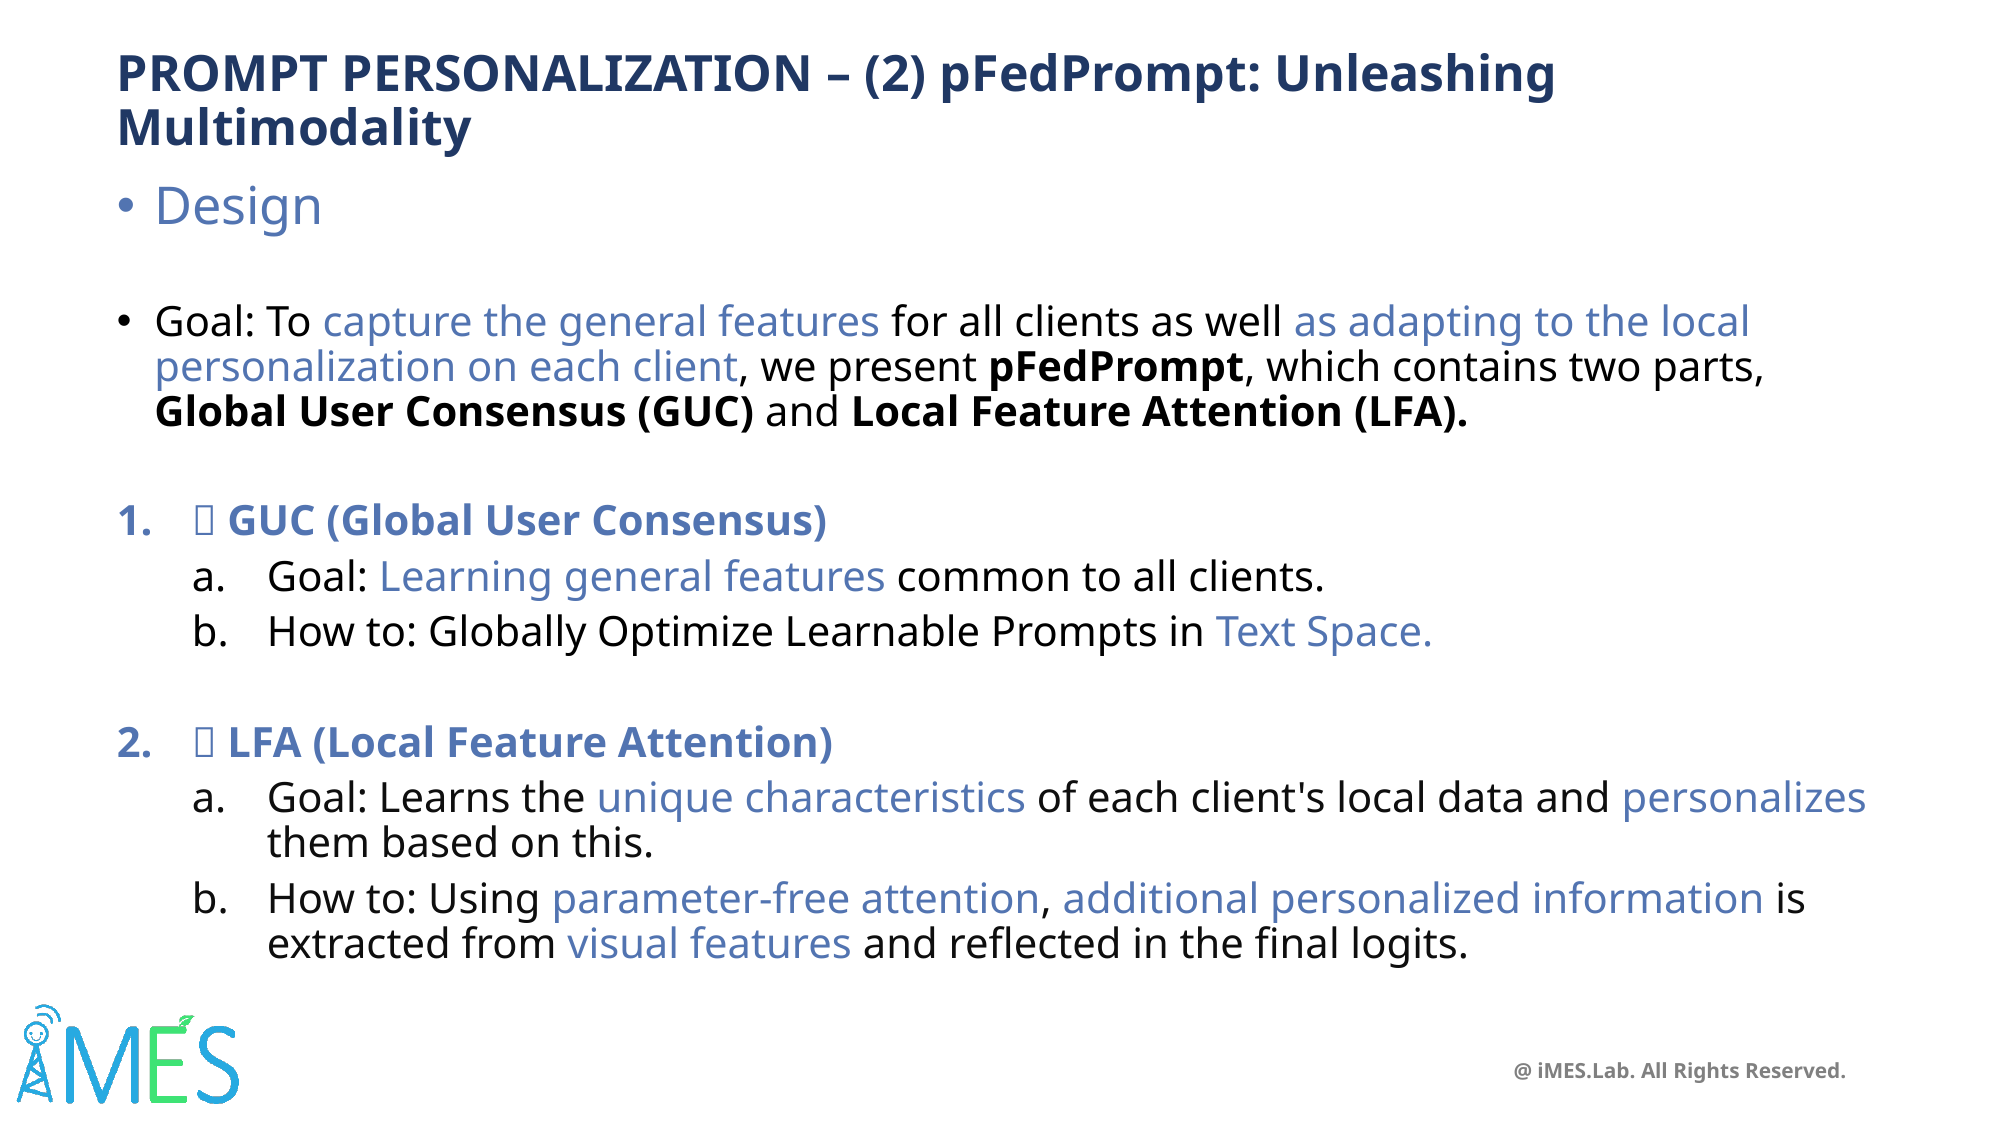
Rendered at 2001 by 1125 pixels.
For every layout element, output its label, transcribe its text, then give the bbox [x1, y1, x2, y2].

picture [0, 945, 246, 1125]
title PROMPT PERSONALIZATION – (2) pFedPrompt: Unleashing Multimodality [101, 59, 1915, 145]
list Design Goal: To capture the general features for all clients as well as adapting to the local personalization on each client, we present pFedPrompt, which contains two parts, Global User Consensus (GUC) and Local Feature Attention (LFA). 🌟 GUC (Global User Consensus) Goal: Learning general features common to all clients. How to: Globally Optimize Learnable Prompts in Text Space. 🌟 LFA (Local Feature Attention) Goal: Learns the unique characteristics of each client's local data and personalizes them based on this. How to: Using parameter-free attention, additional personalized information is extracted from visual features and reflected in the final logits. [101, 172, 1915, 1008]
